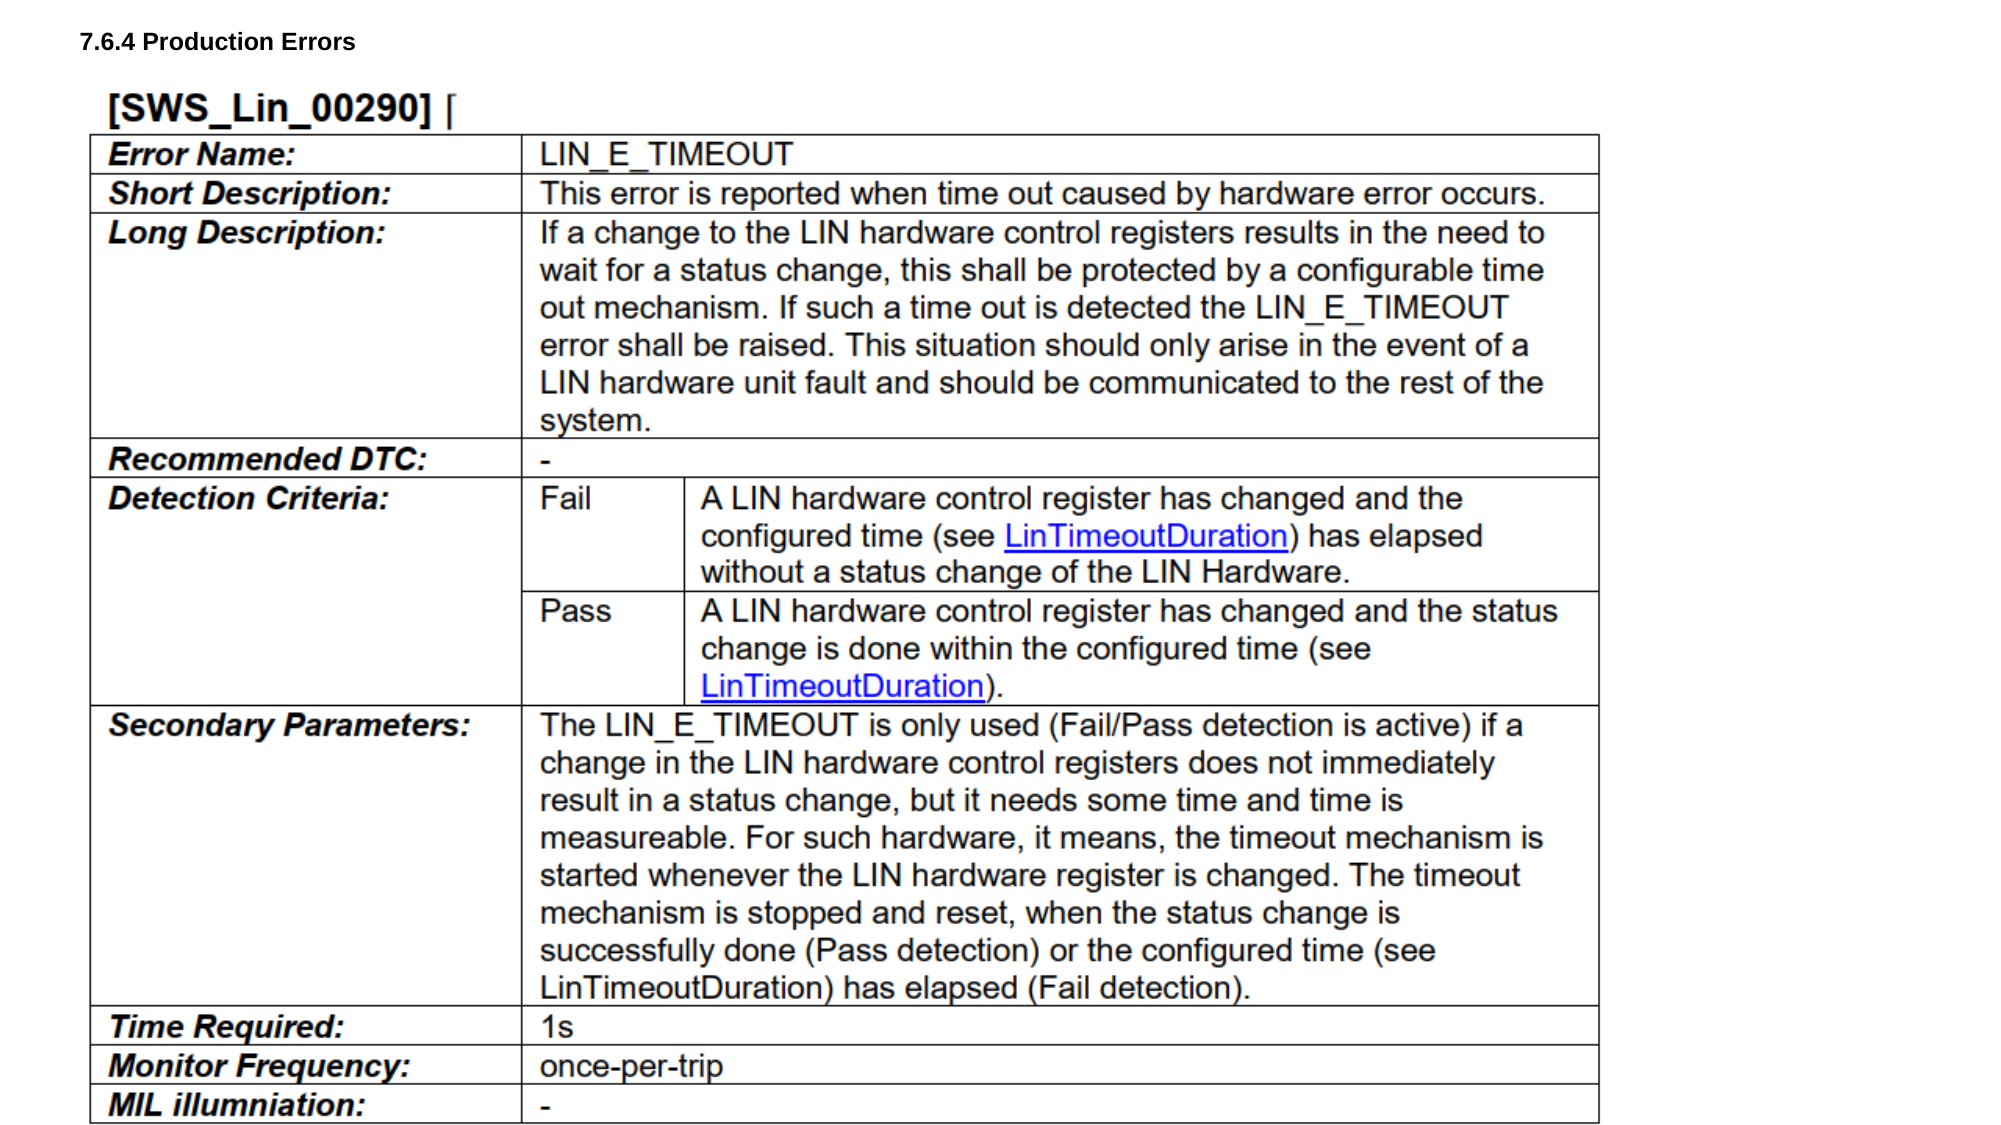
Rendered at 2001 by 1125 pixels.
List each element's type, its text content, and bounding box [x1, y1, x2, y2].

text_box 7.6.4 Production Errors 7.6.4.1 LIN_E_TIMEOUT [SWS_Lin_00290] ⌈ [64, 17, 2000, 273]
picture [35, 67, 1734, 1125]
